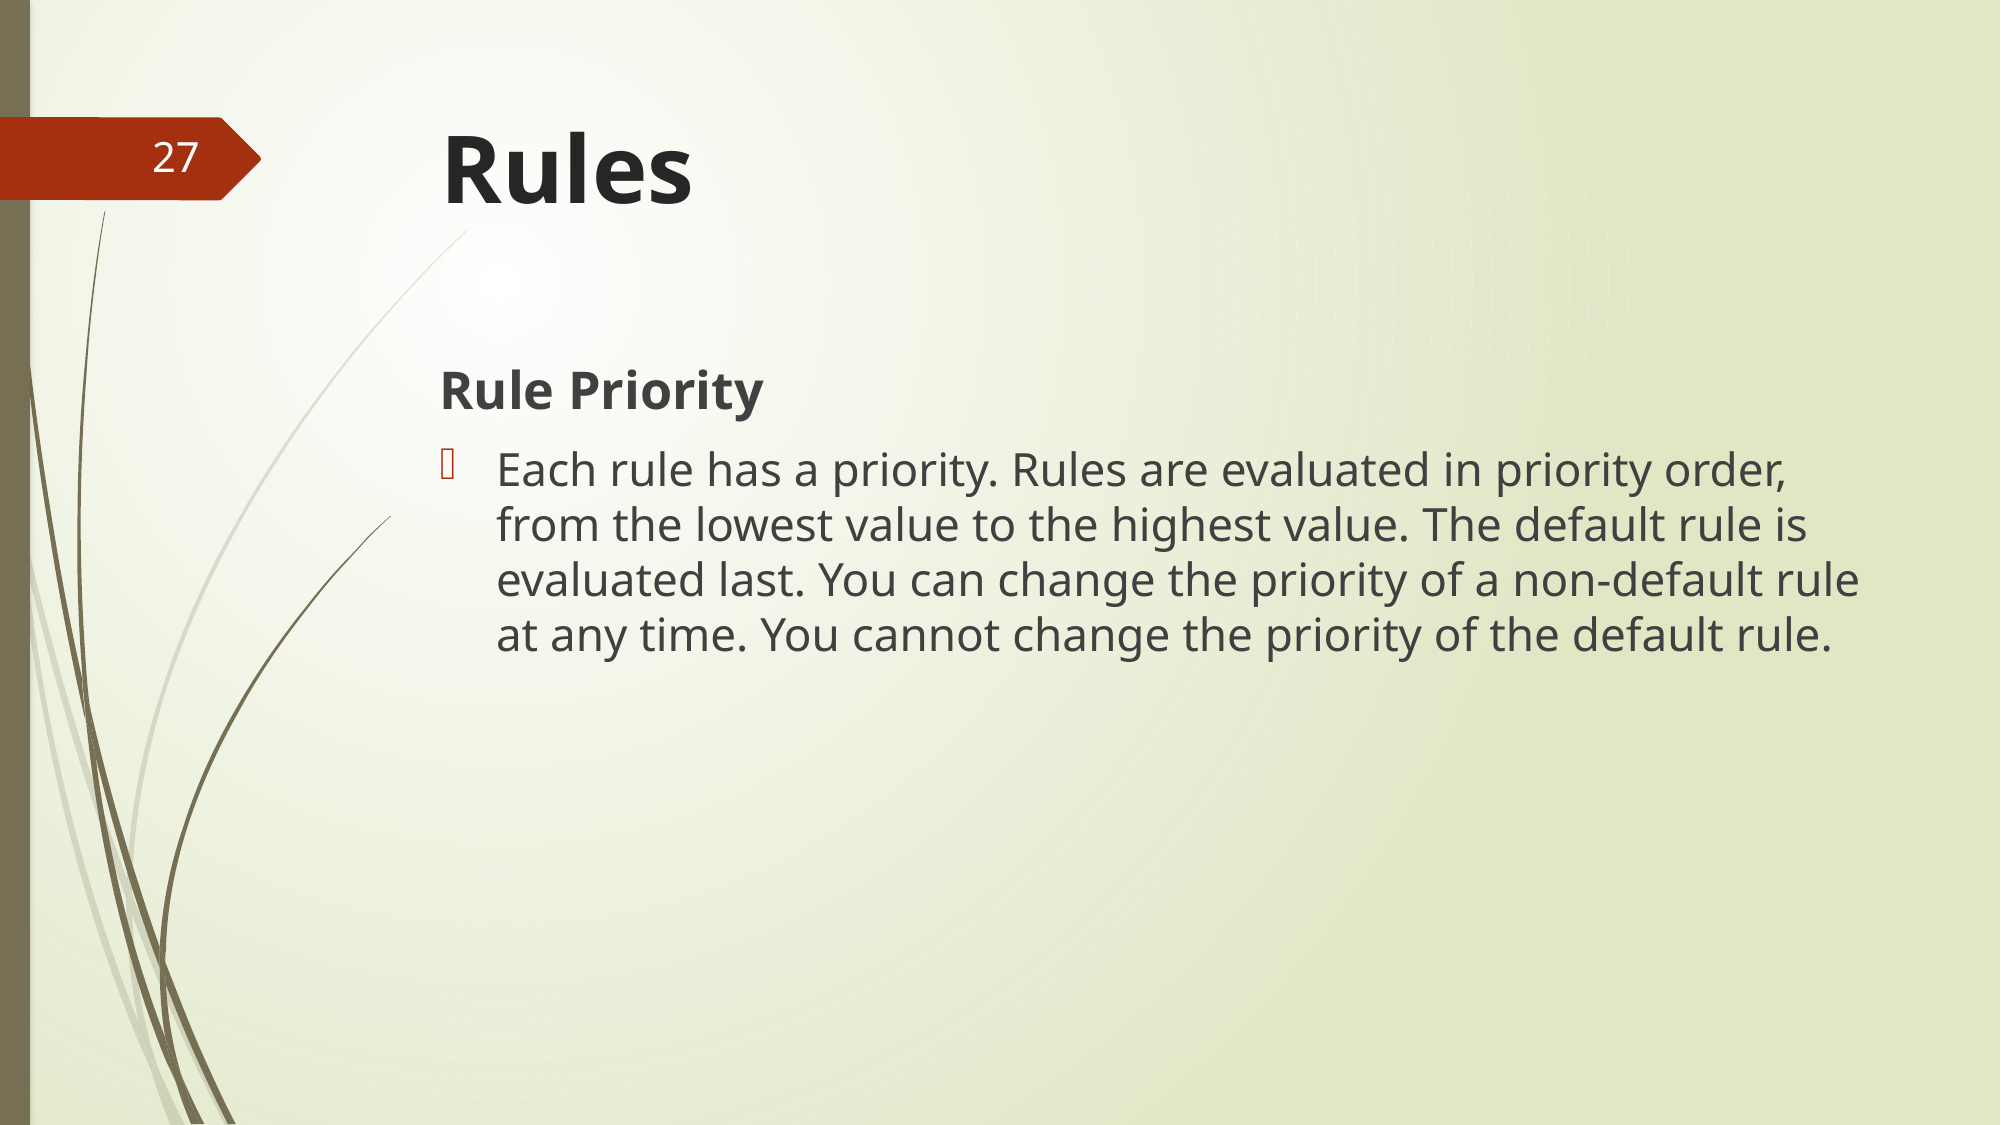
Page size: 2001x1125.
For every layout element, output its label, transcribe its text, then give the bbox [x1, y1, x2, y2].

title Rules [425, 102, 1888, 313]
list Rule Priority Each rule has a priority. Rules are evaluated in priority order, from the lowest value to the highest value. The default rule is evaluated last. You can change the priority of a non-default rule at any time. You cannot change the priority of the default rule. [424, 350, 1888, 970]
slide_number 27 [87, 129, 216, 190]
